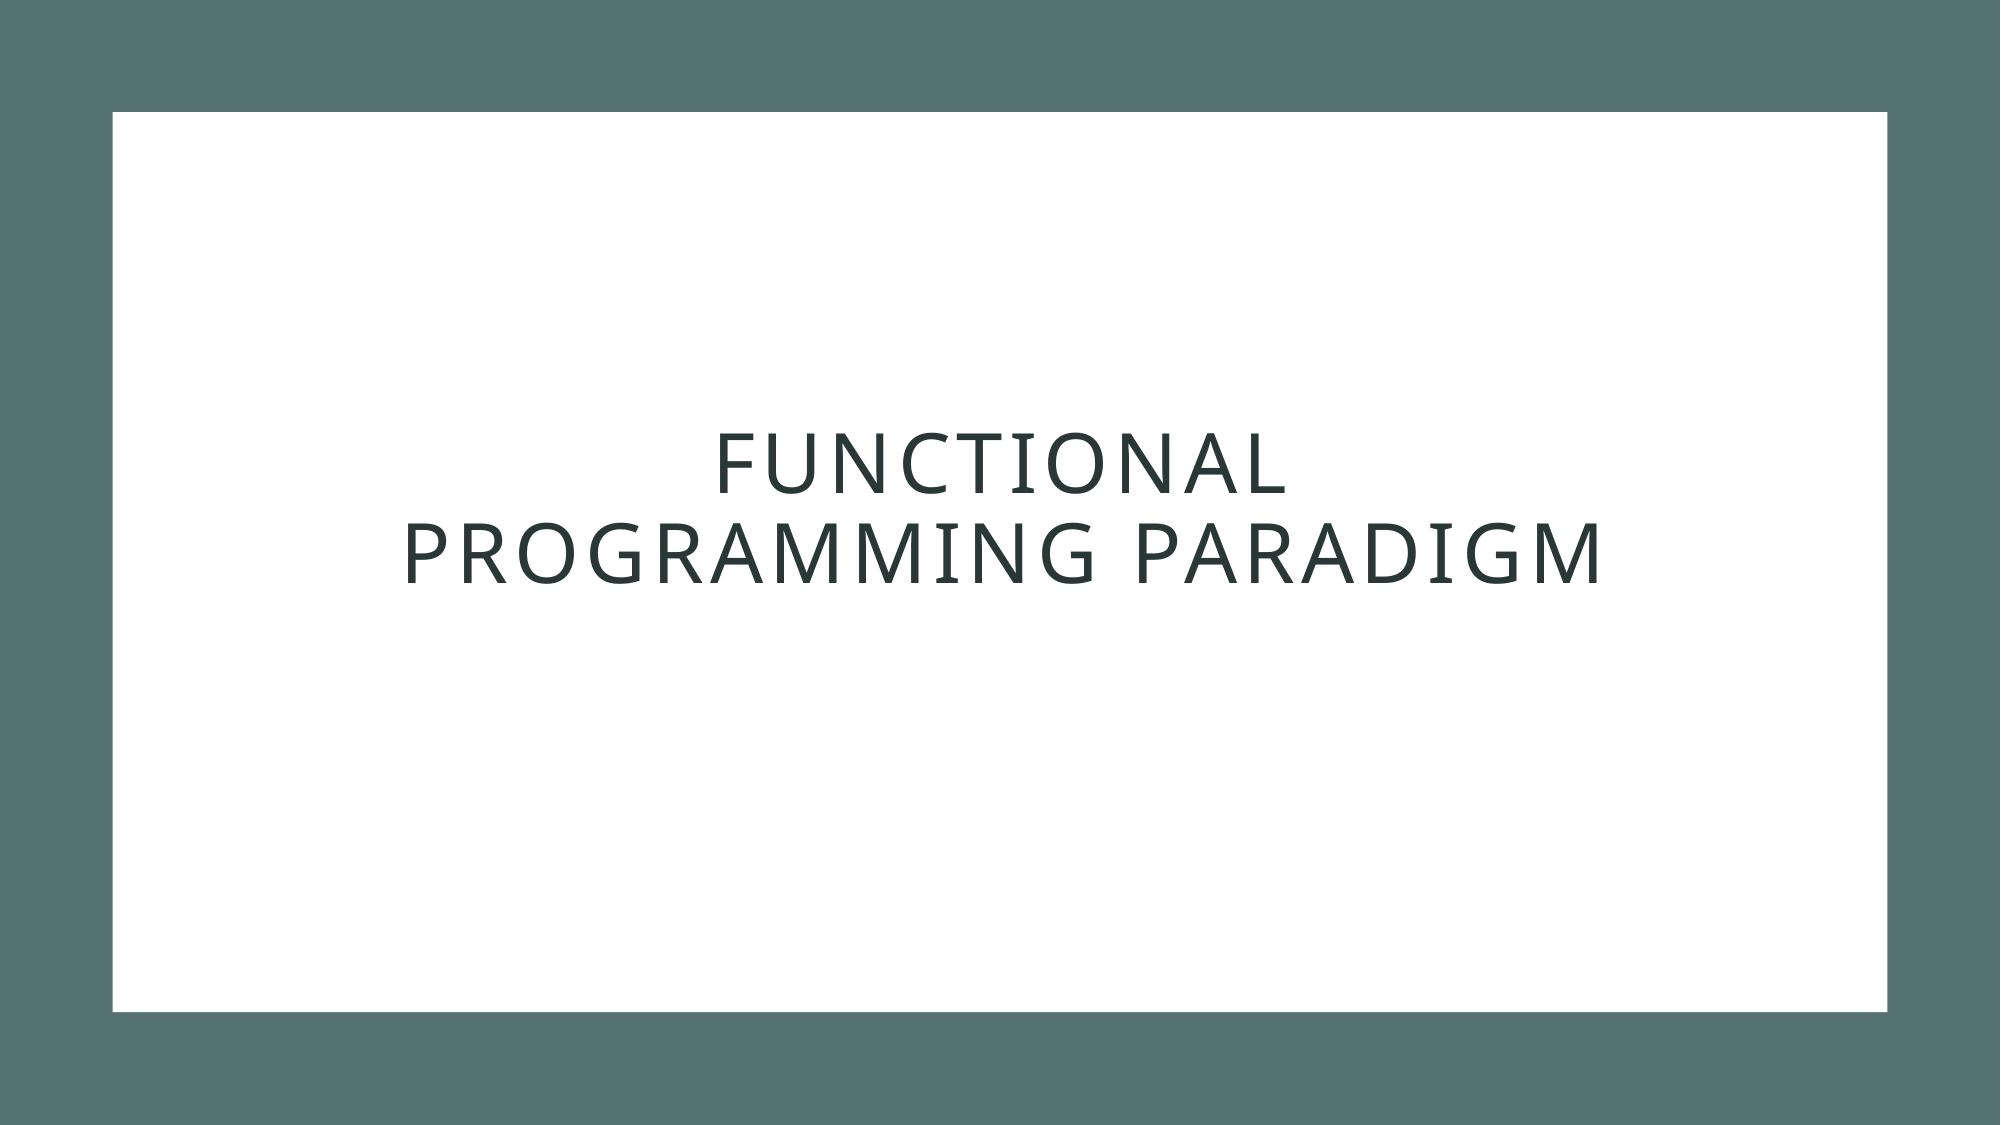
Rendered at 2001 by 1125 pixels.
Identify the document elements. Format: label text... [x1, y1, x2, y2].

text_box [111, 111, 1888, 1013]
title Functional programming paradigm [337, 224, 1669, 609]
text_box [0, 0, 2000, 1125]
